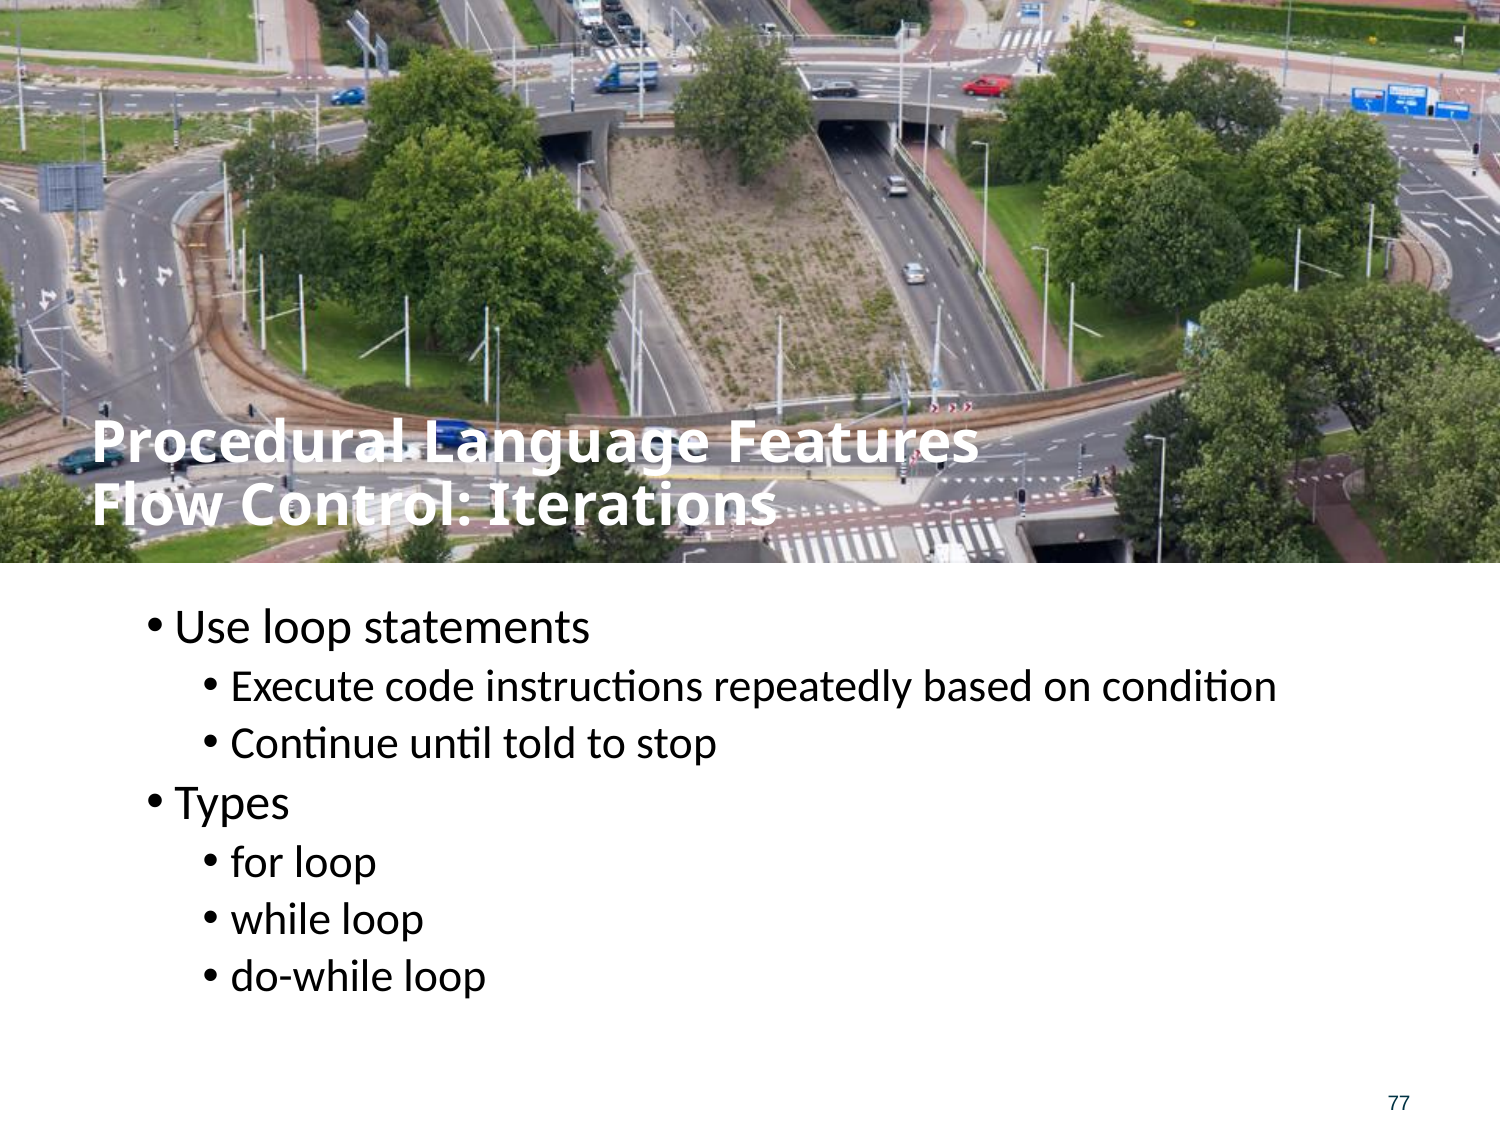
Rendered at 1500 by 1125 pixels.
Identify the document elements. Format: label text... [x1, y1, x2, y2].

text_box 77 [1387, 1072, 1492, 1115]
list Use loop statements Execute code instructions repeatedly based on condition Continue until told to stop Types for loop while loop do-while loop [75, 592, 1425, 1044]
picture [0, 0, 1500, 563]
